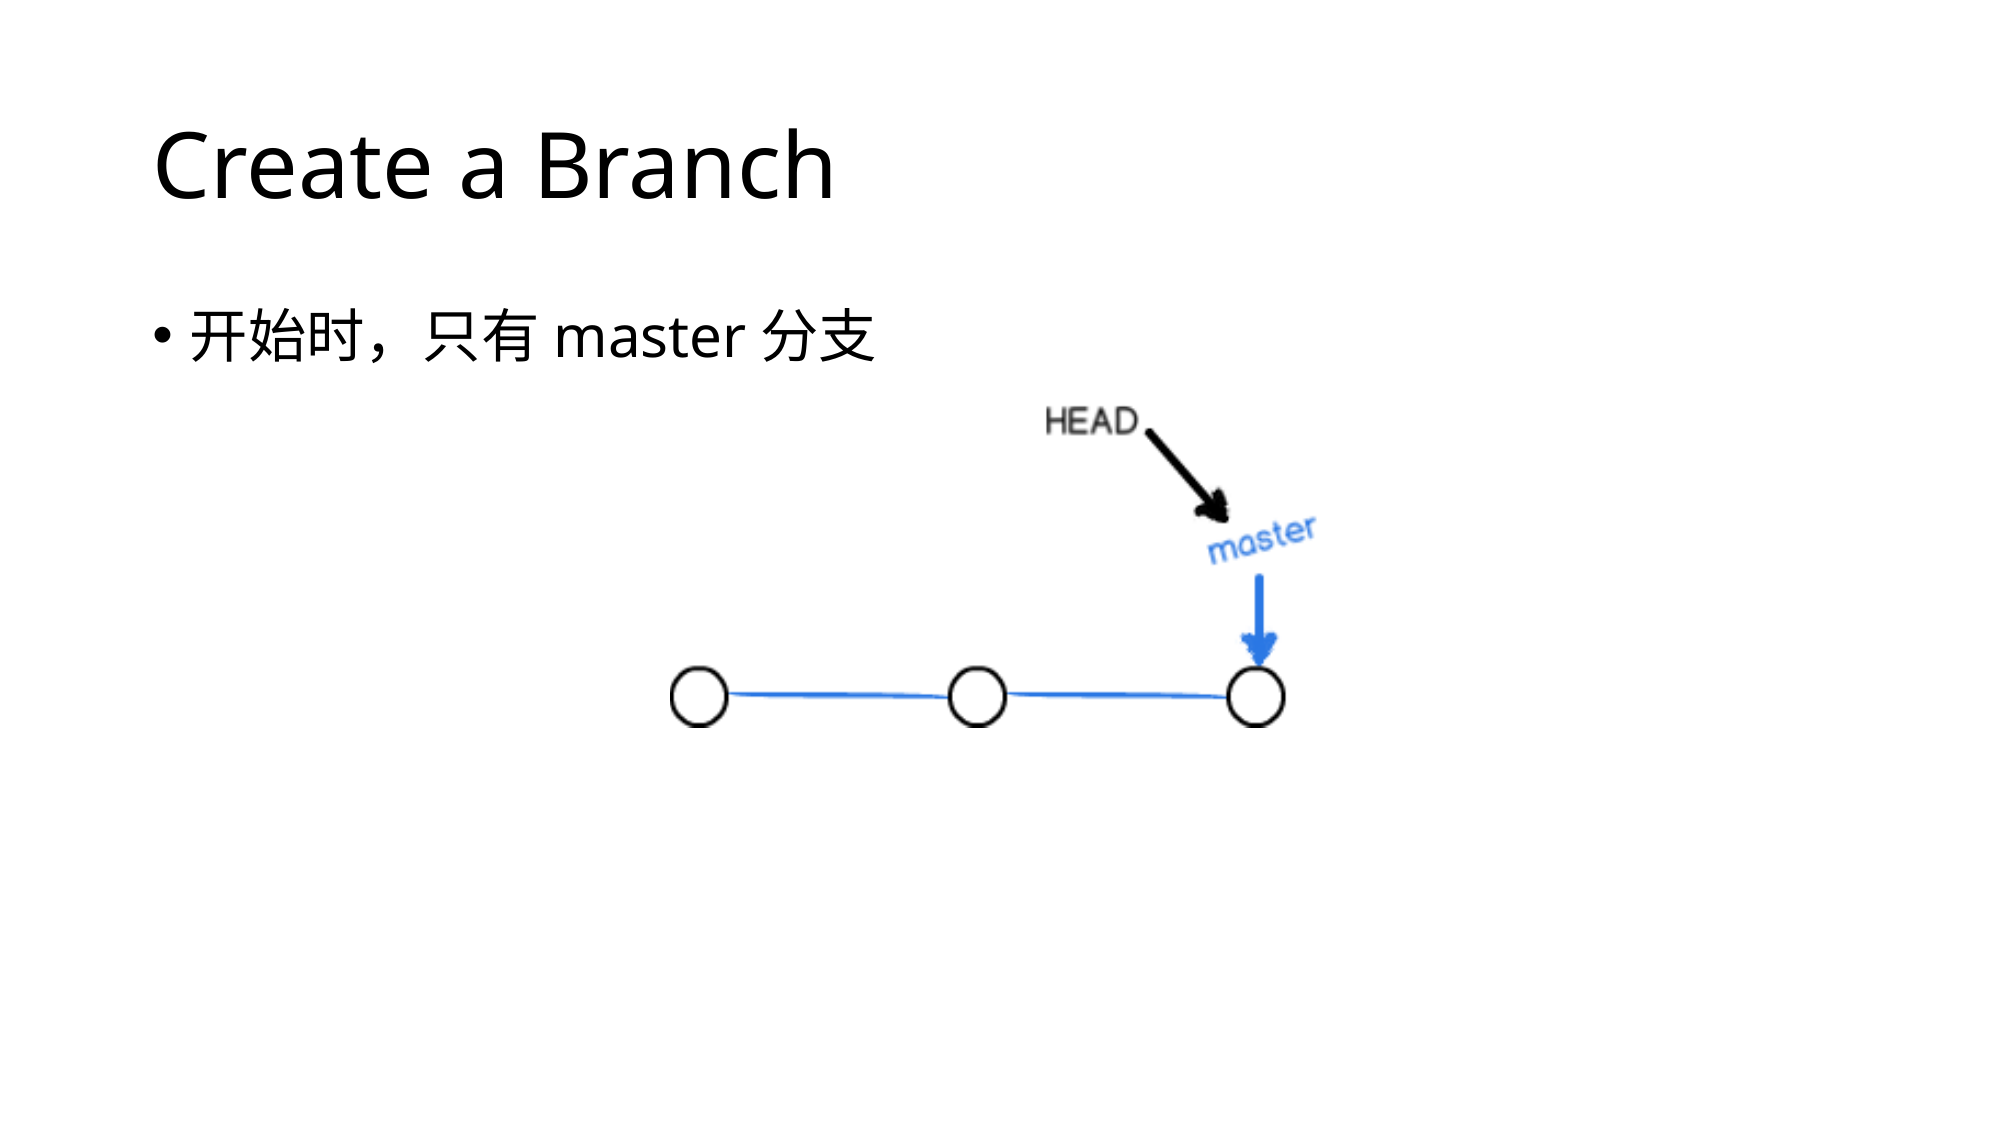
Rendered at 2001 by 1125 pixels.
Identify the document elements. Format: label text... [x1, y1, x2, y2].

title Create a Branch [137, 59, 1863, 278]
list 开始时，只有master分支 [137, 299, 1863, 1014]
picture [670, 396, 1330, 728]
